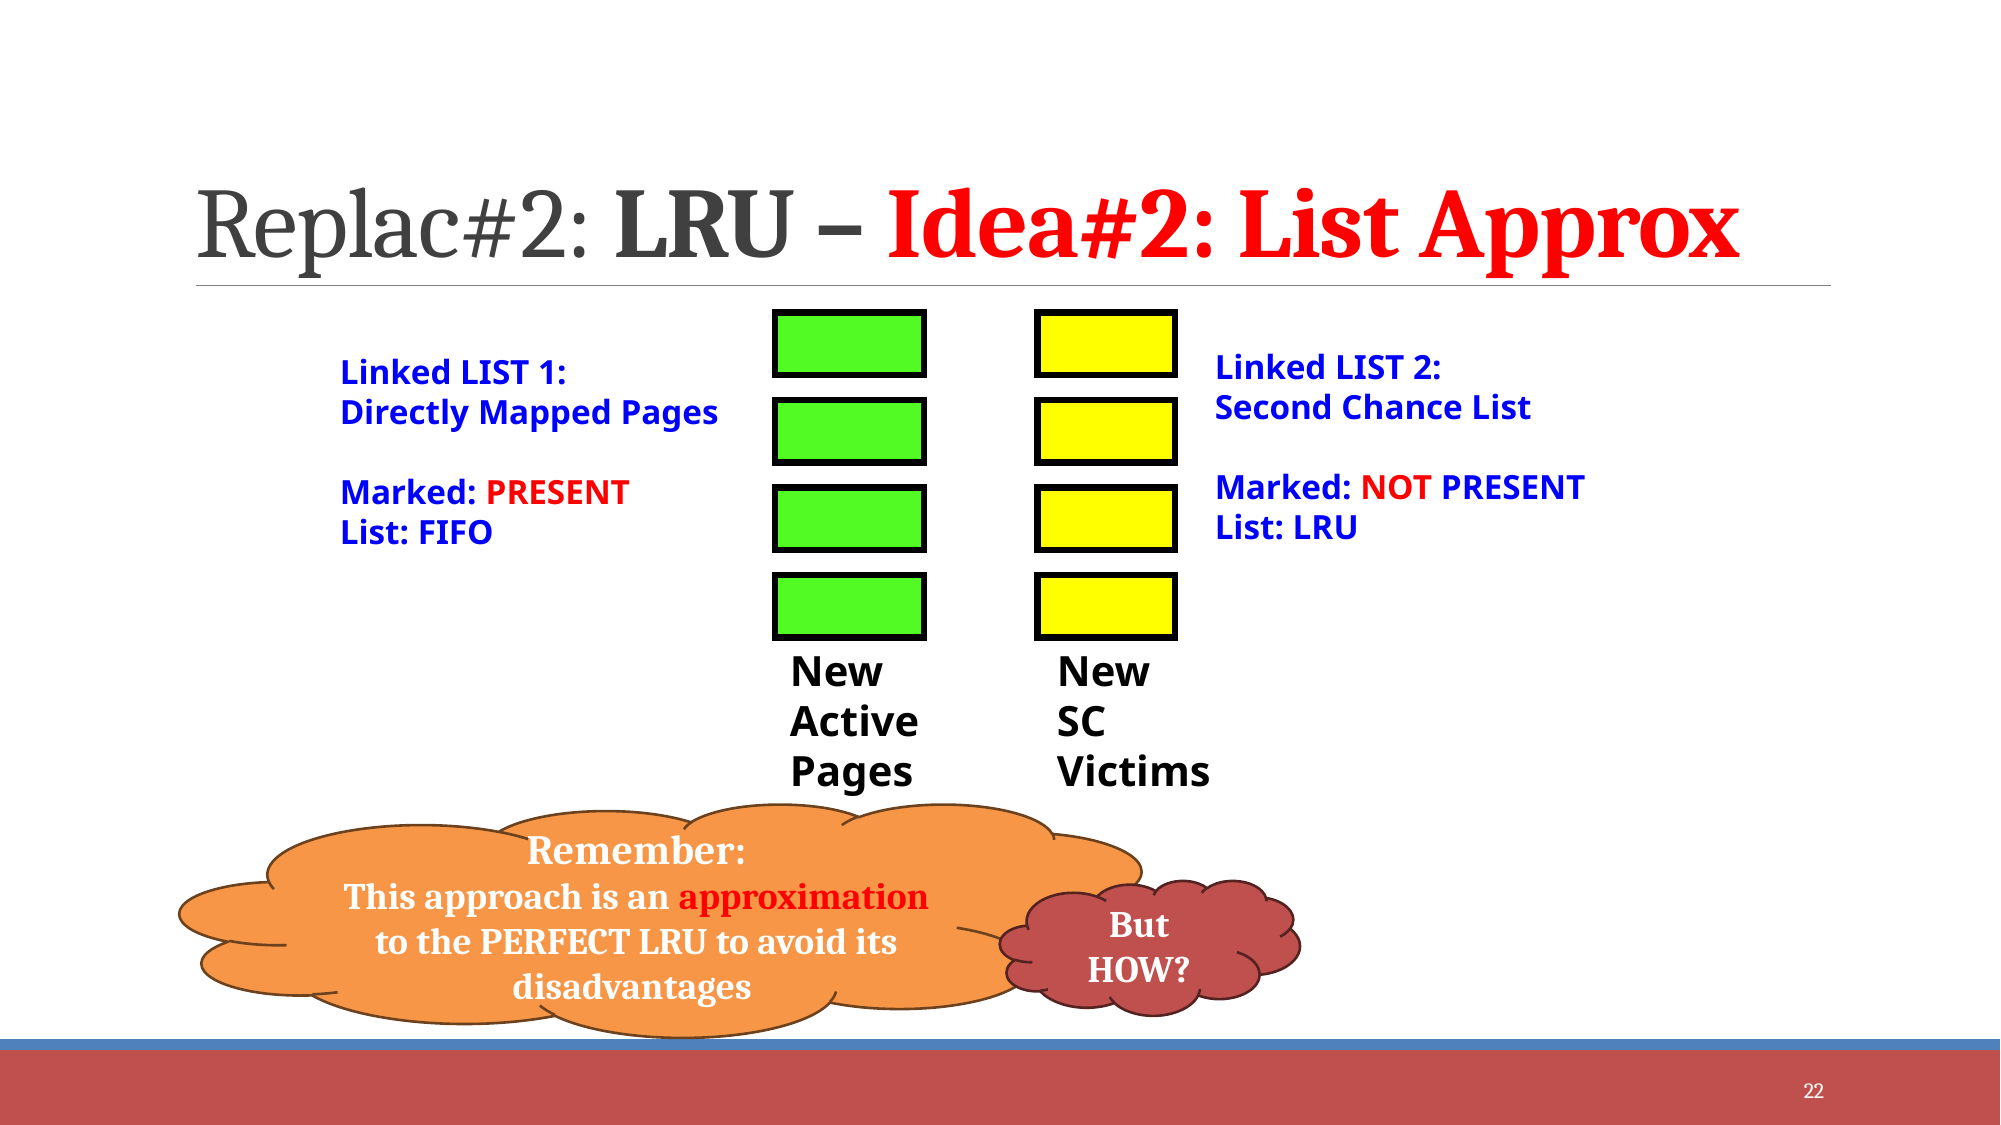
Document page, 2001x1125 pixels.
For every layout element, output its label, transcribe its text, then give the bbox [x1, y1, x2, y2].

text_box [775, 312, 924, 376]
slide_number 22 [1624, 1059, 1840, 1120]
text_box [775, 400, 924, 463]
text_box [1037, 400, 1175, 463]
text_box Remember: This approach is an approximation to the PERFECT LRU to avoid its disadvantages [177, 803, 1143, 1040]
text_box [1037, 575, 1175, 638]
text_box New Active Pages [775, 637, 935, 803]
text_box Linked LIST 1: Directly Mapped Pages Marked: PRESENT List: FIFO [324, 343, 749, 558]
text_box But HOW? [998, 879, 1302, 1018]
text_box [1037, 312, 1175, 376]
text_box [775, 575, 924, 637]
title Replac#2: LRU – Idea#2: List Approx [180, 47, 1830, 285]
text_box [1037, 487, 1175, 550]
text_box [775, 487, 924, 550]
text_box New SC Victims [1041, 637, 1226, 803]
text_box Linked LIST 2: Second Chance List Marked: NOT PRESENT List: LRU [1199, 339, 1713, 554]
